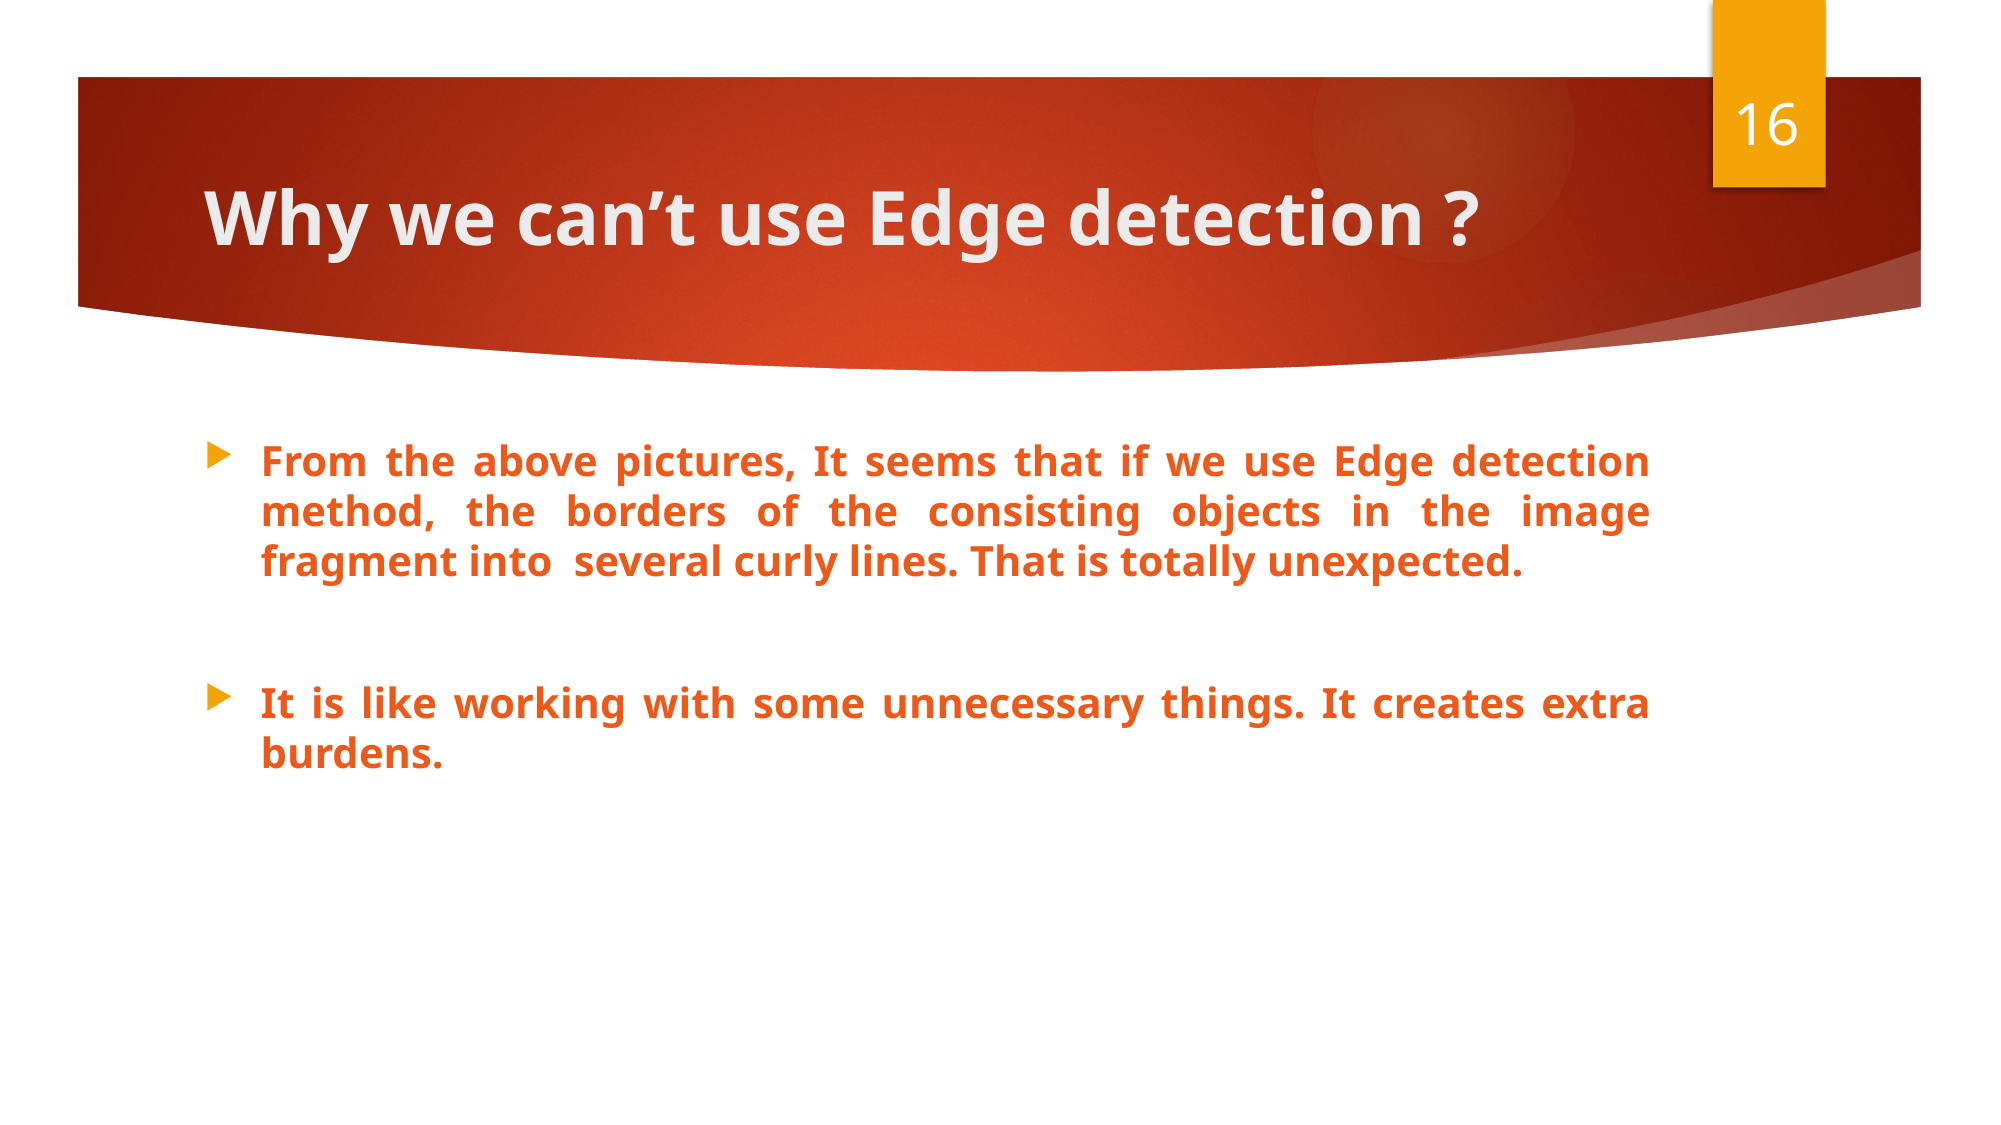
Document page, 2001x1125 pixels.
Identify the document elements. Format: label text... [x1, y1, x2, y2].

title Why we can’t use Edge detection ? [189, 155, 1627, 275]
list From the above pictures, It seems that if we use Edge detection method, the borders of the consisting objects in the image fragment into several curly lines. That is totally unexpected. It is like working with some unnecessary things. It creates extra burdens. [189, 427, 1667, 988]
slide_number 16 [1698, 48, 1836, 175]
